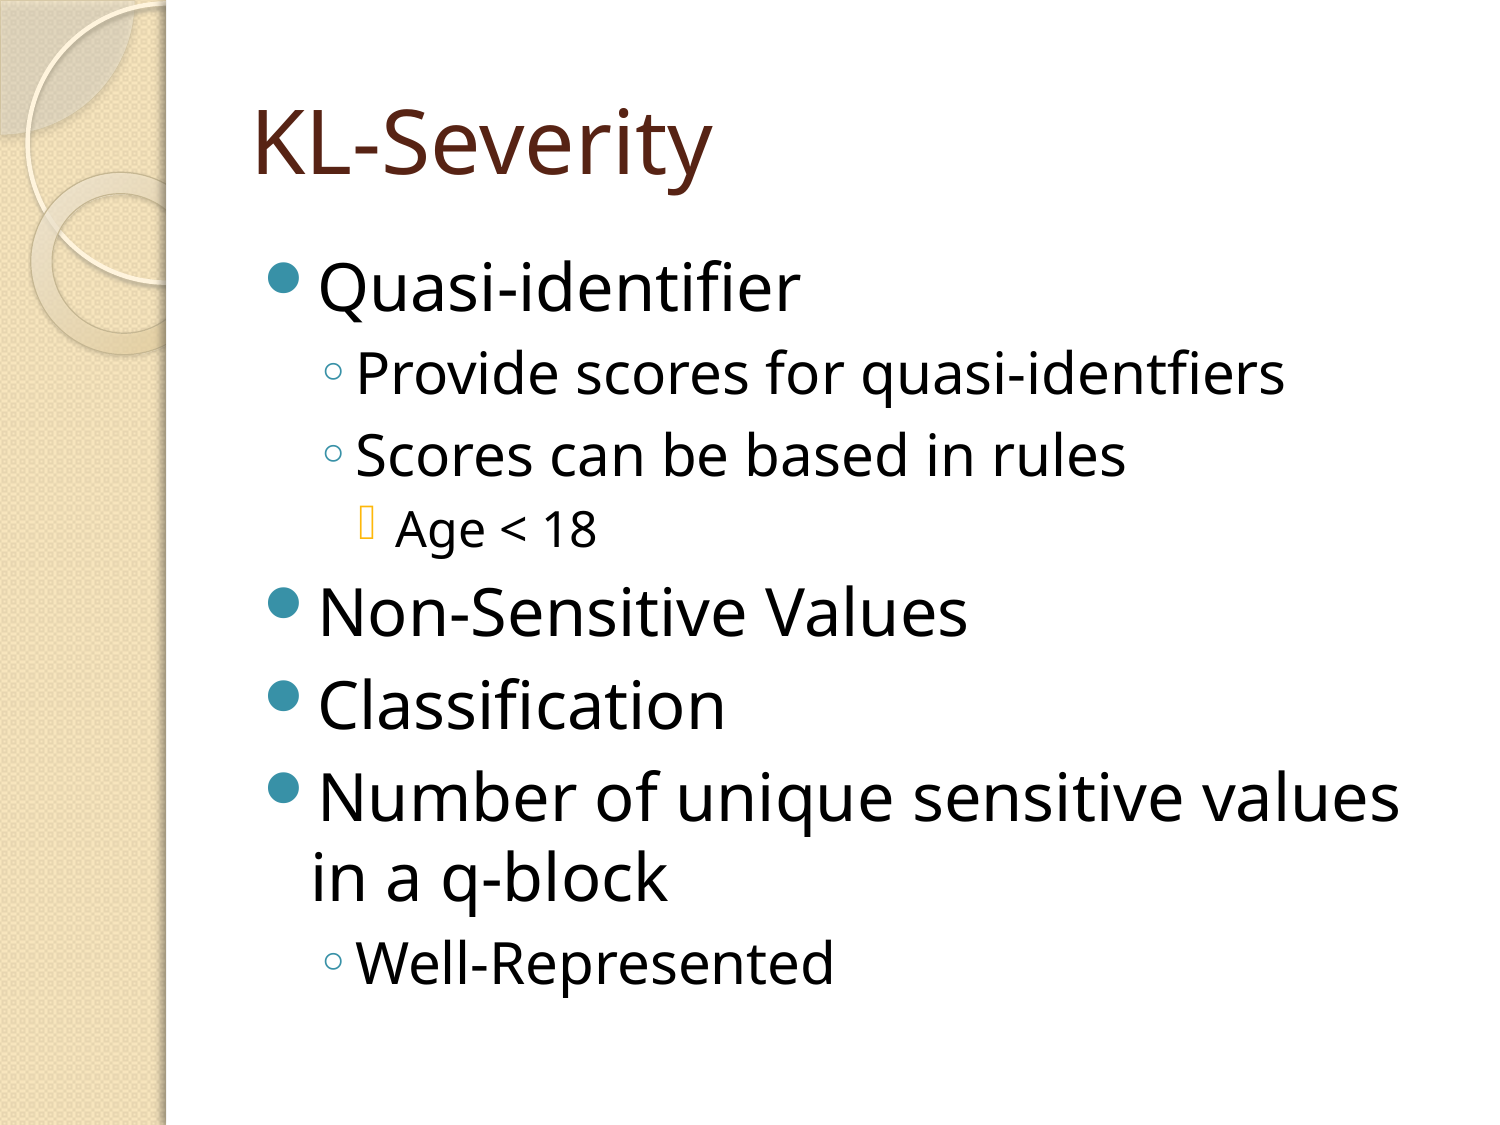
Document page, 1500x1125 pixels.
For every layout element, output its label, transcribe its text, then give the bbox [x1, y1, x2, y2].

title KL-Severity [235, 45, 1466, 233]
list Quasi-identifier Provide scores for quasi-identfiers Scores can be based in rules Age < 18 Non-Sensitive Values Classification Number of unique sensitive values in a q-block Well-Represented [235, 237, 1466, 1025]
